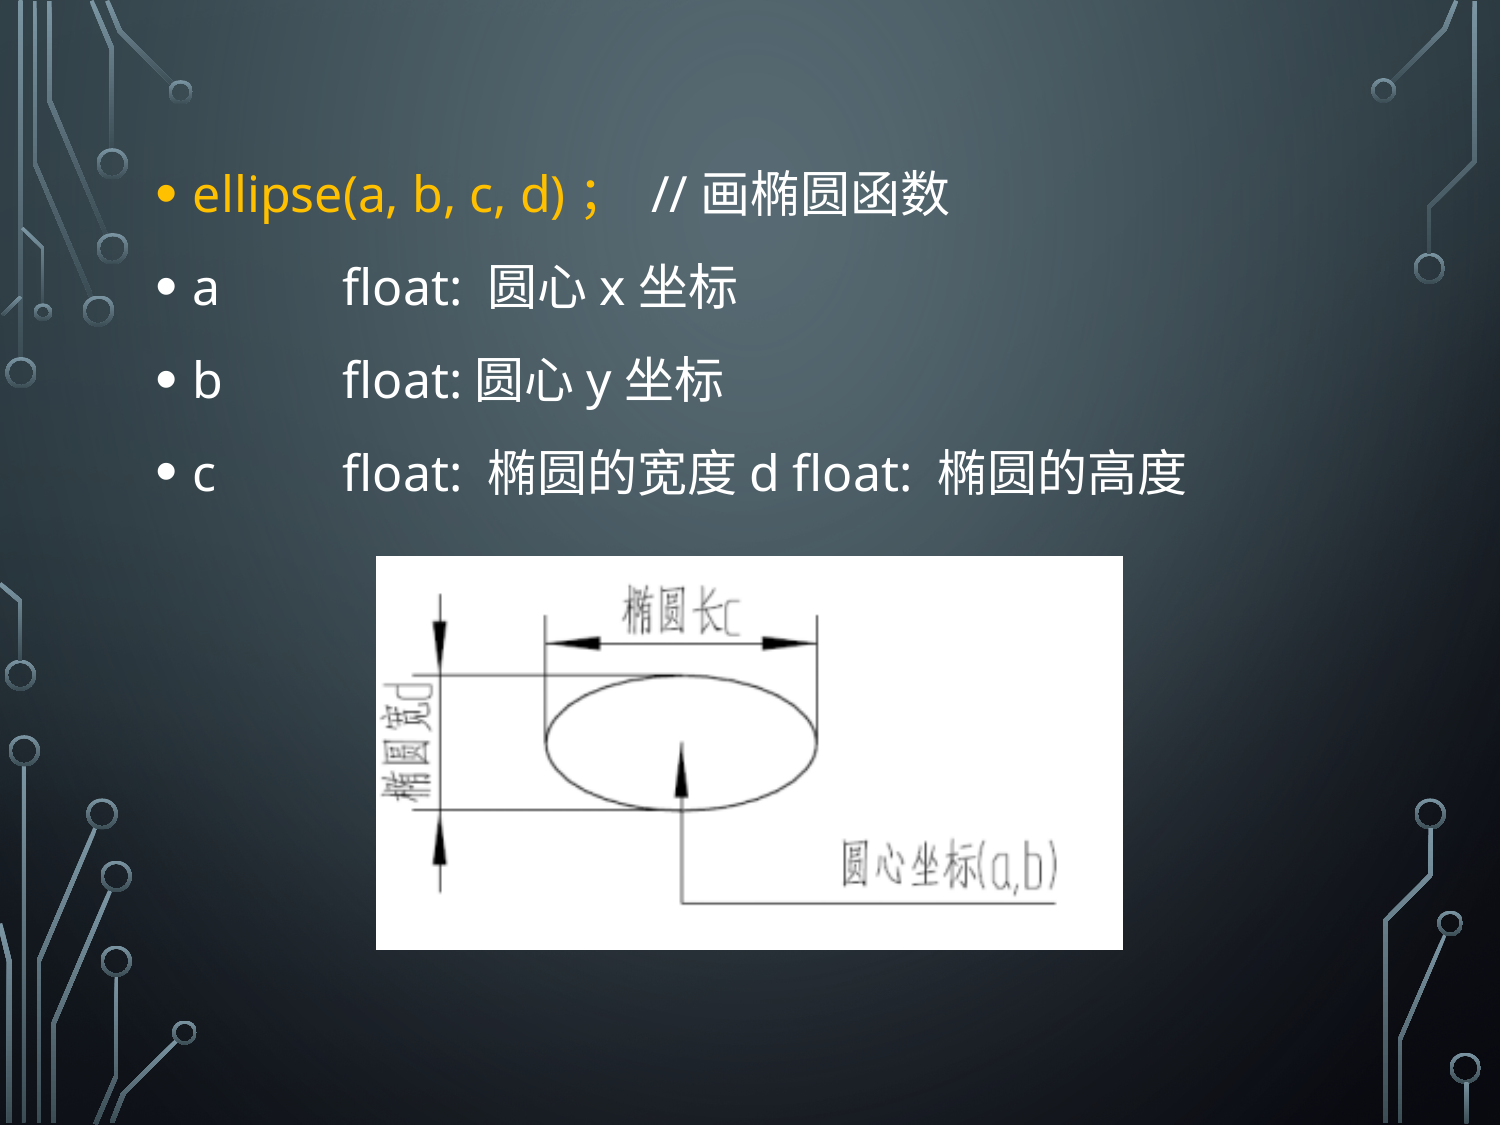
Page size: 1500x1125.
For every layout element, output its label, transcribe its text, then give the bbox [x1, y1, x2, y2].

picture [376, 556, 1124, 951]
list ellipse(a, b, c, d)； //画椭圆函数 a float: 圆心x坐标 b float:圆心y坐标 c float: 椭圆的宽度d float: 椭圆的高度 [140, 143, 1360, 950]
